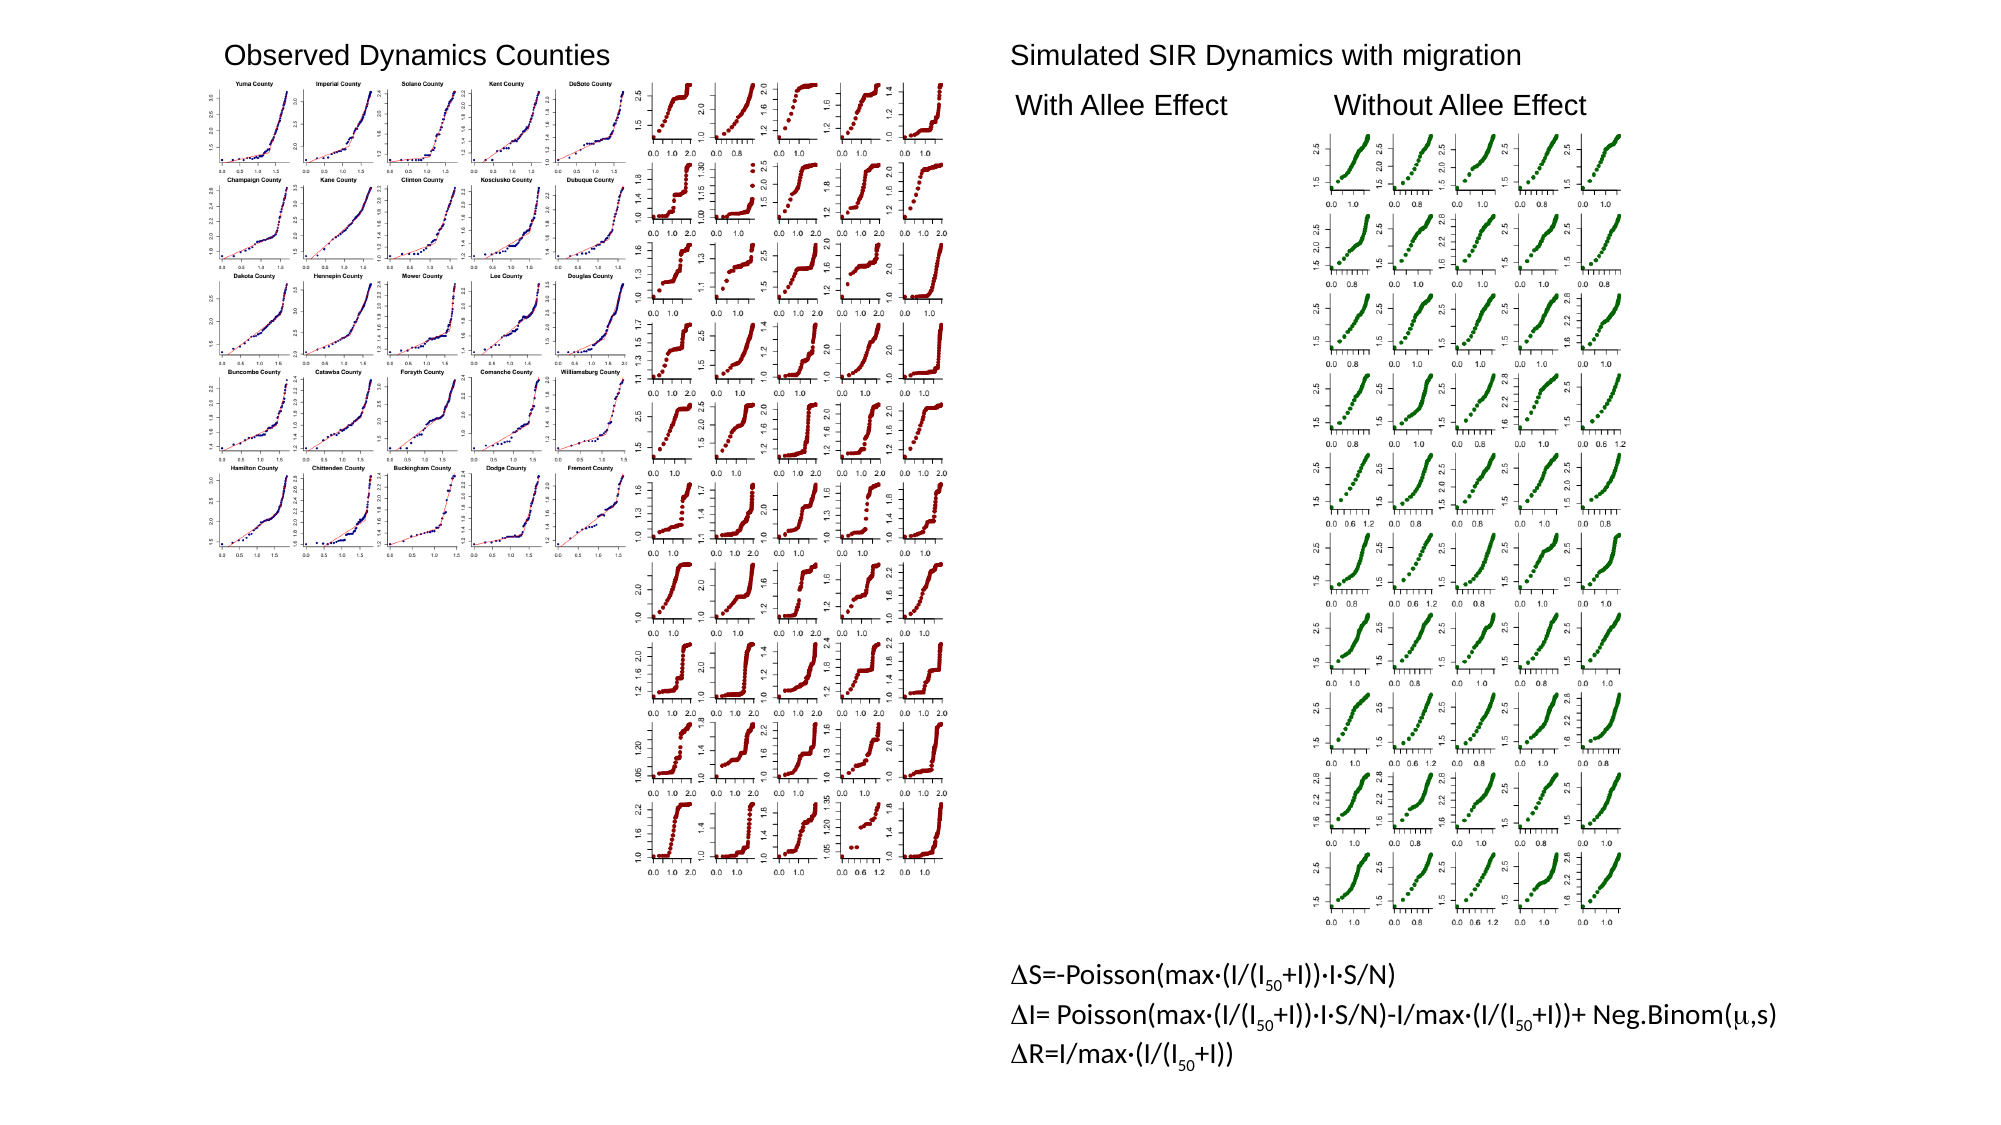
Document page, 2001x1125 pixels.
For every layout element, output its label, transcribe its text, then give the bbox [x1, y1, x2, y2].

picture [632, 78, 949, 876]
text_box Simulated SIR Dynamics with migration [995, 28, 1538, 79]
text_box With Allee Effect [1000, 79, 1244, 129]
text_box Without Allee Effect [1318, 78, 1603, 129]
text_box DS=-Poisson(max·(I/(I50+I))·I·S/N) DI= Poisson(max·(I/(I50+I))·I·S/N)-I/max·(I/(I50+I))+ Neg.Binom(m,s) DR=I/max·(I/(I50+I)) [995, 947, 1996, 1082]
picture [208, 78, 628, 557]
text_box Observed Dynamics Counties [208, 28, 627, 78]
picture [1311, 129, 1627, 926]
